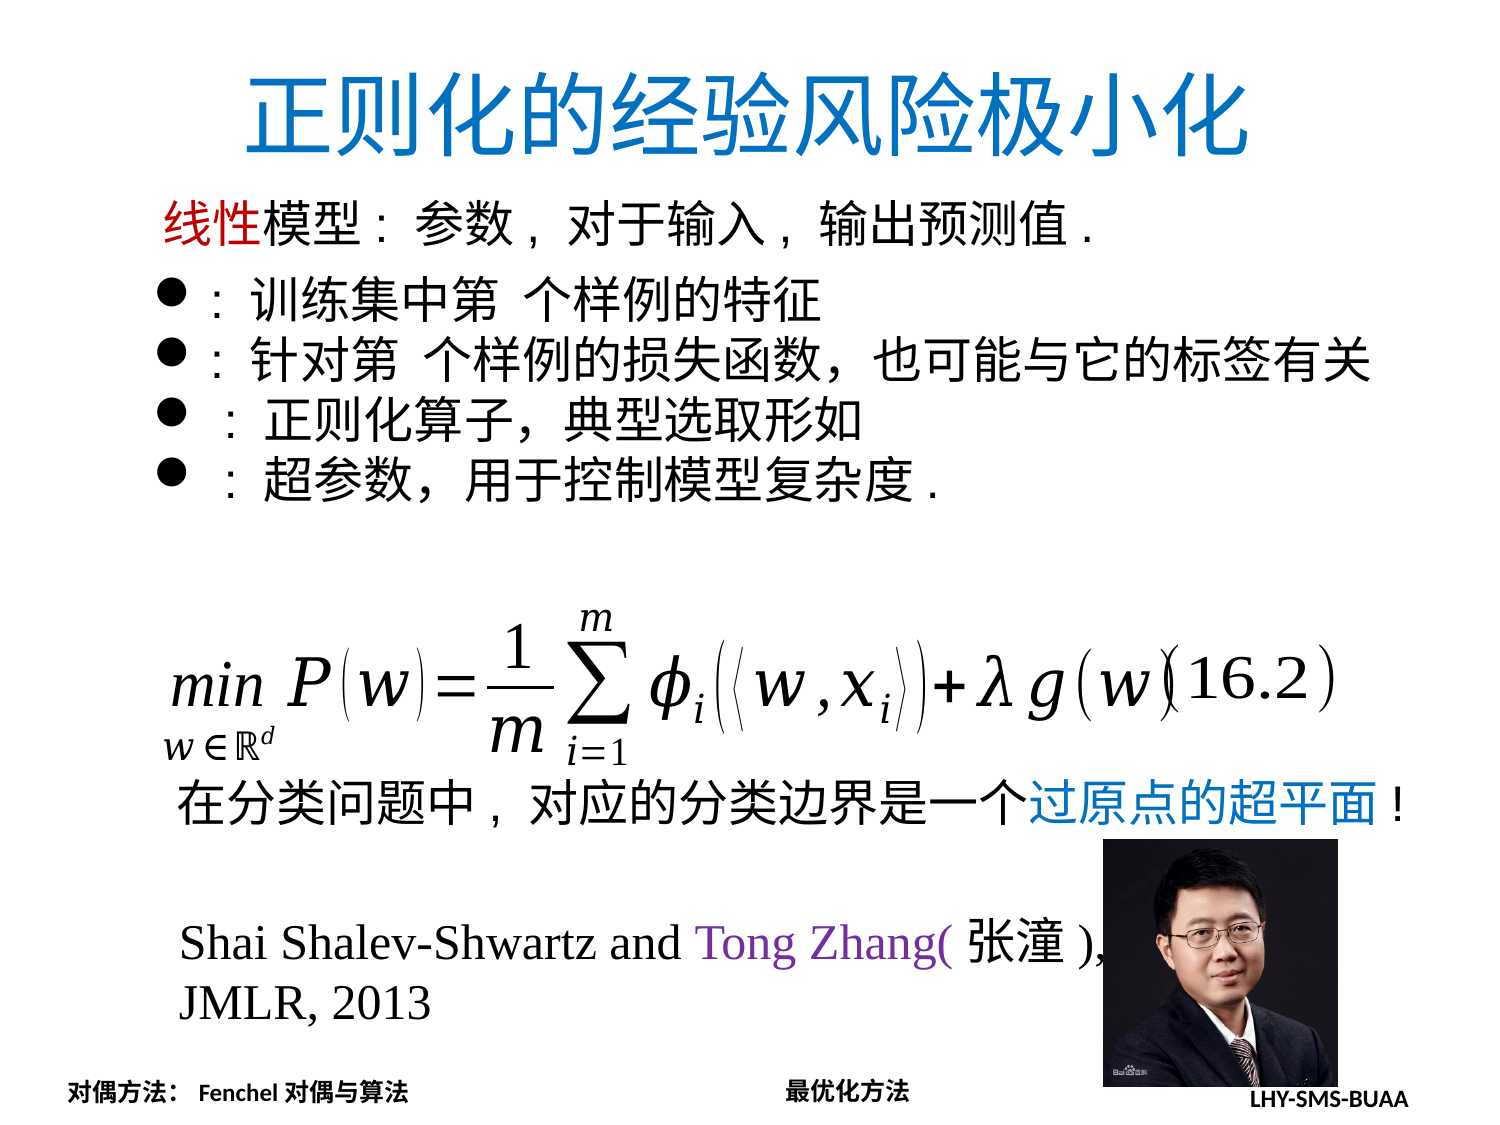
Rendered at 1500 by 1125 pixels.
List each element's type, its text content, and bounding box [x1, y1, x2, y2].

text_box Shai Shalev-Shwartz and Tong Zhang(张潼), JMLR, 2013 [164, 902, 1098, 1038]
text_box 正则化的经验风险极小化 [56, 50, 1438, 176]
text_box 在分类问题中, 对应的分类边界是一个过原点的超平面! [162, 763, 1458, 839]
picture [1103, 839, 1339, 1087]
